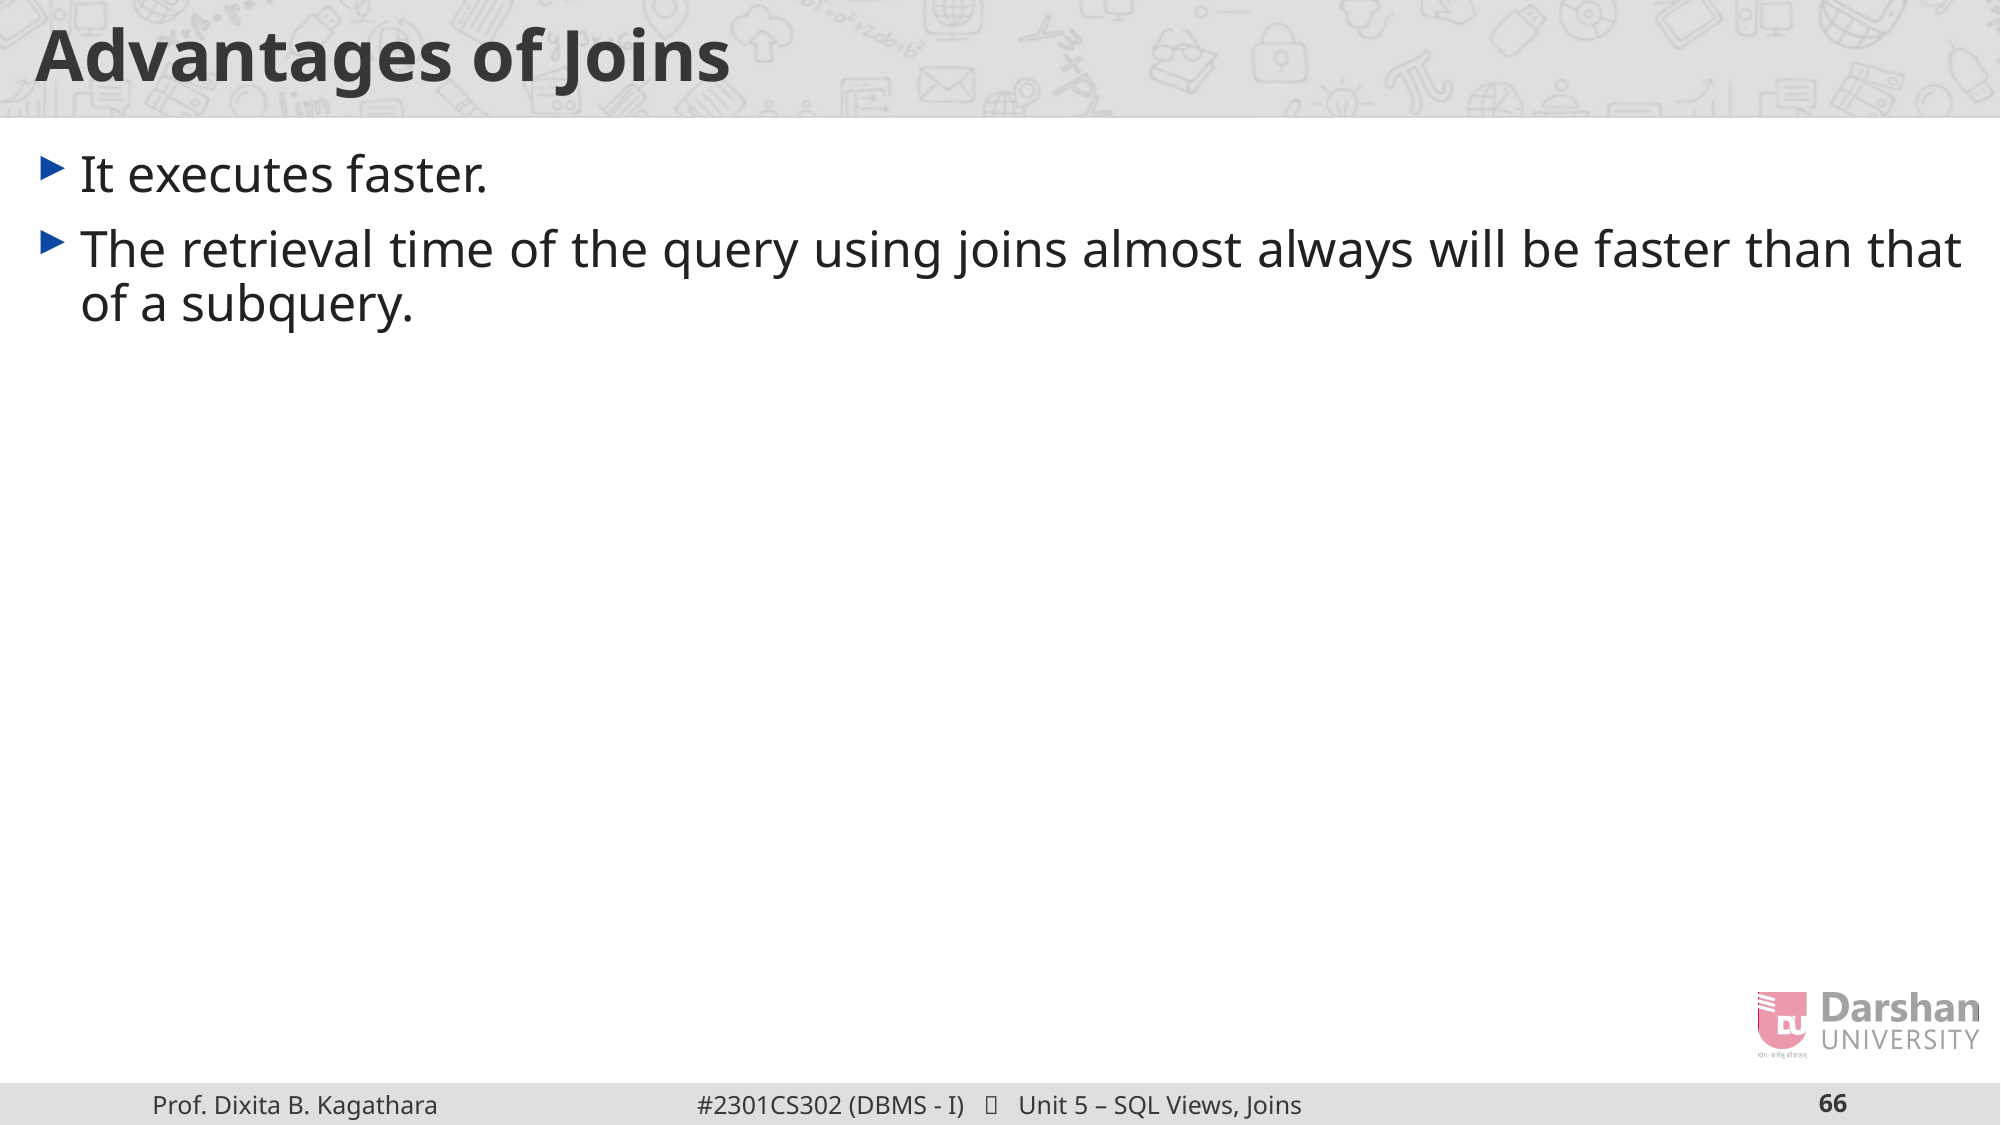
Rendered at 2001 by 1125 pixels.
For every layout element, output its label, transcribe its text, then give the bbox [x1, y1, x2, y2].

title Advantages of Joins [0, 0, 2000, 117]
list It executes faster. The retrieval time of the query using joins almost always will be faster than that of a subquery. [21, 141, 1979, 1059]
